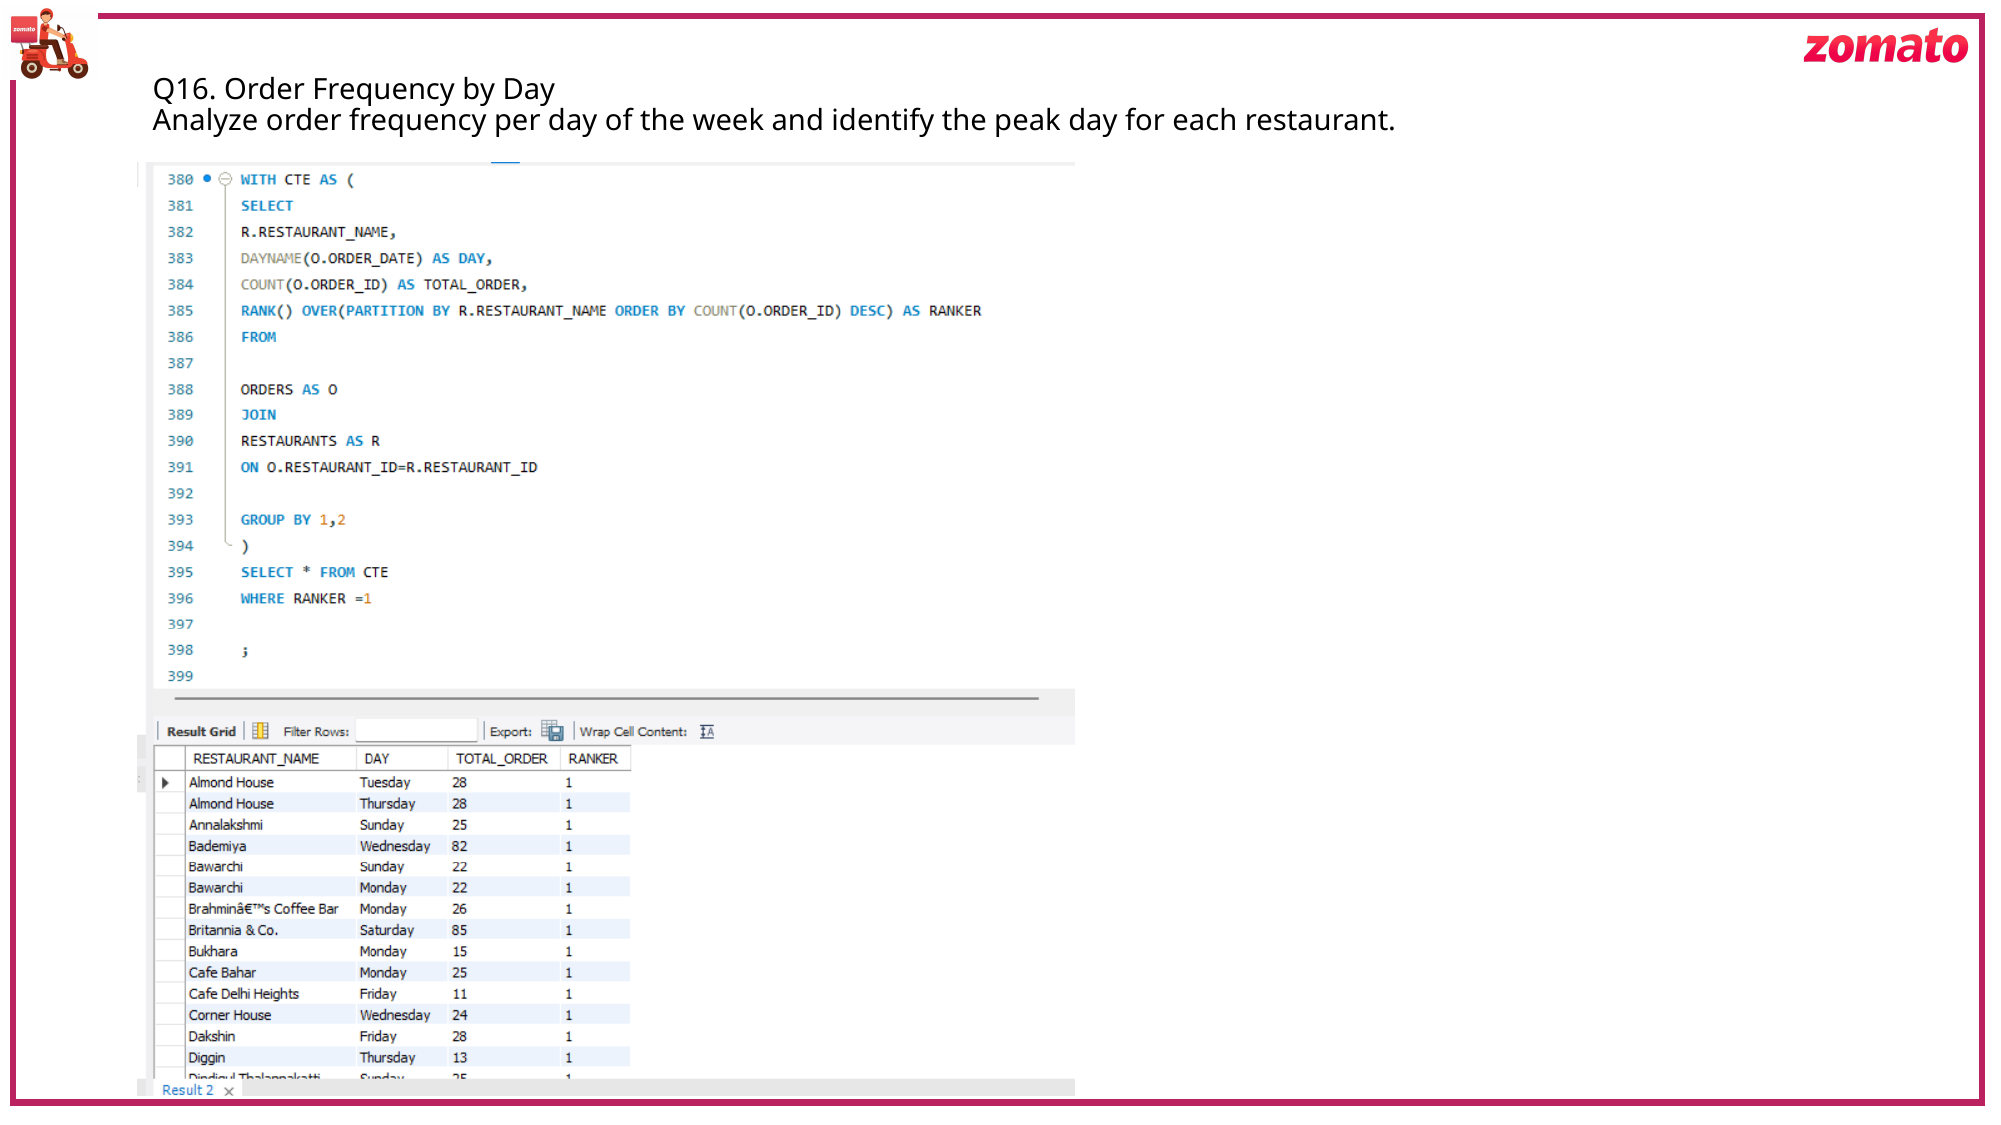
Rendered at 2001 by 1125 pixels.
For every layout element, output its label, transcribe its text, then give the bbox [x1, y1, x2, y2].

picture [3, 5, 98, 80]
picture [137, 162, 1075, 1096]
picture [1802, 0, 1970, 93]
title Q16. Order Frequency by Day Analyze order frequency per day of the week and identify the peak day for each restaurant. [137, 59, 1863, 152]
